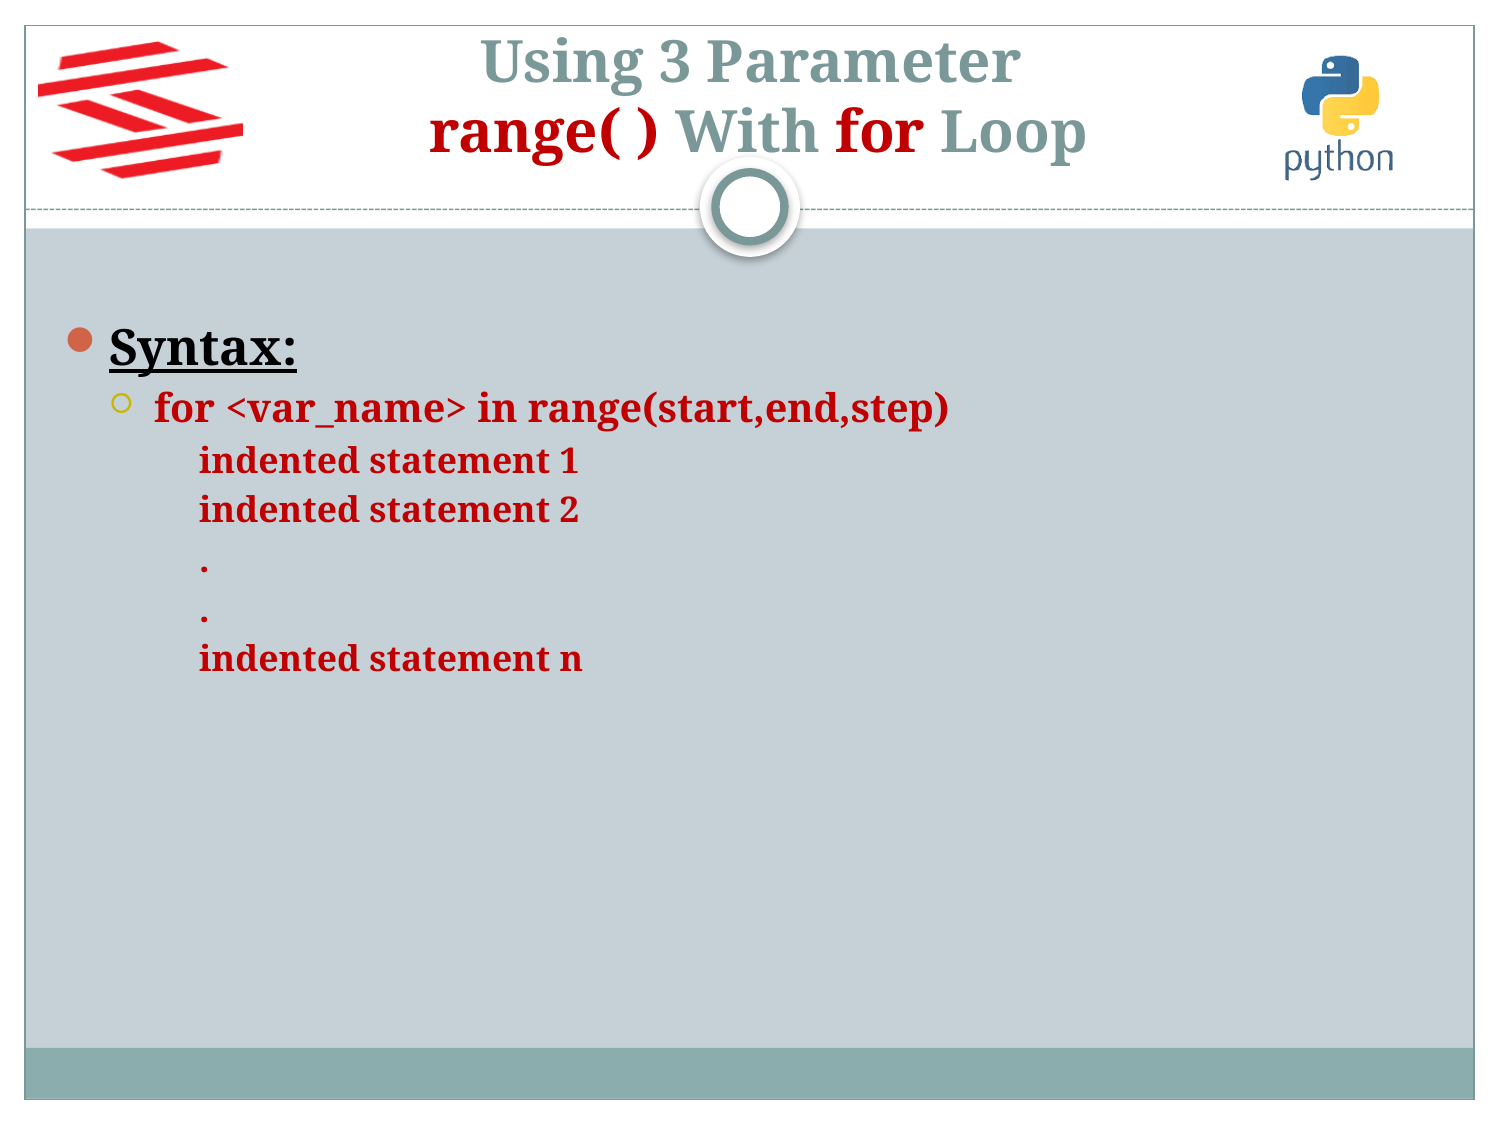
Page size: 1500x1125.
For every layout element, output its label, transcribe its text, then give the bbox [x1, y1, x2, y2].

picture [1206, 53, 1471, 186]
list Syntax: for <var_name> in range(start,end,step) indented statement 1 indented statement 2 . . indented statement n [49, 250, 1445, 1047]
picture [37, 40, 243, 185]
title Using 3 Parameter range( ) With for Loop [248, 46, 1459, 172]
